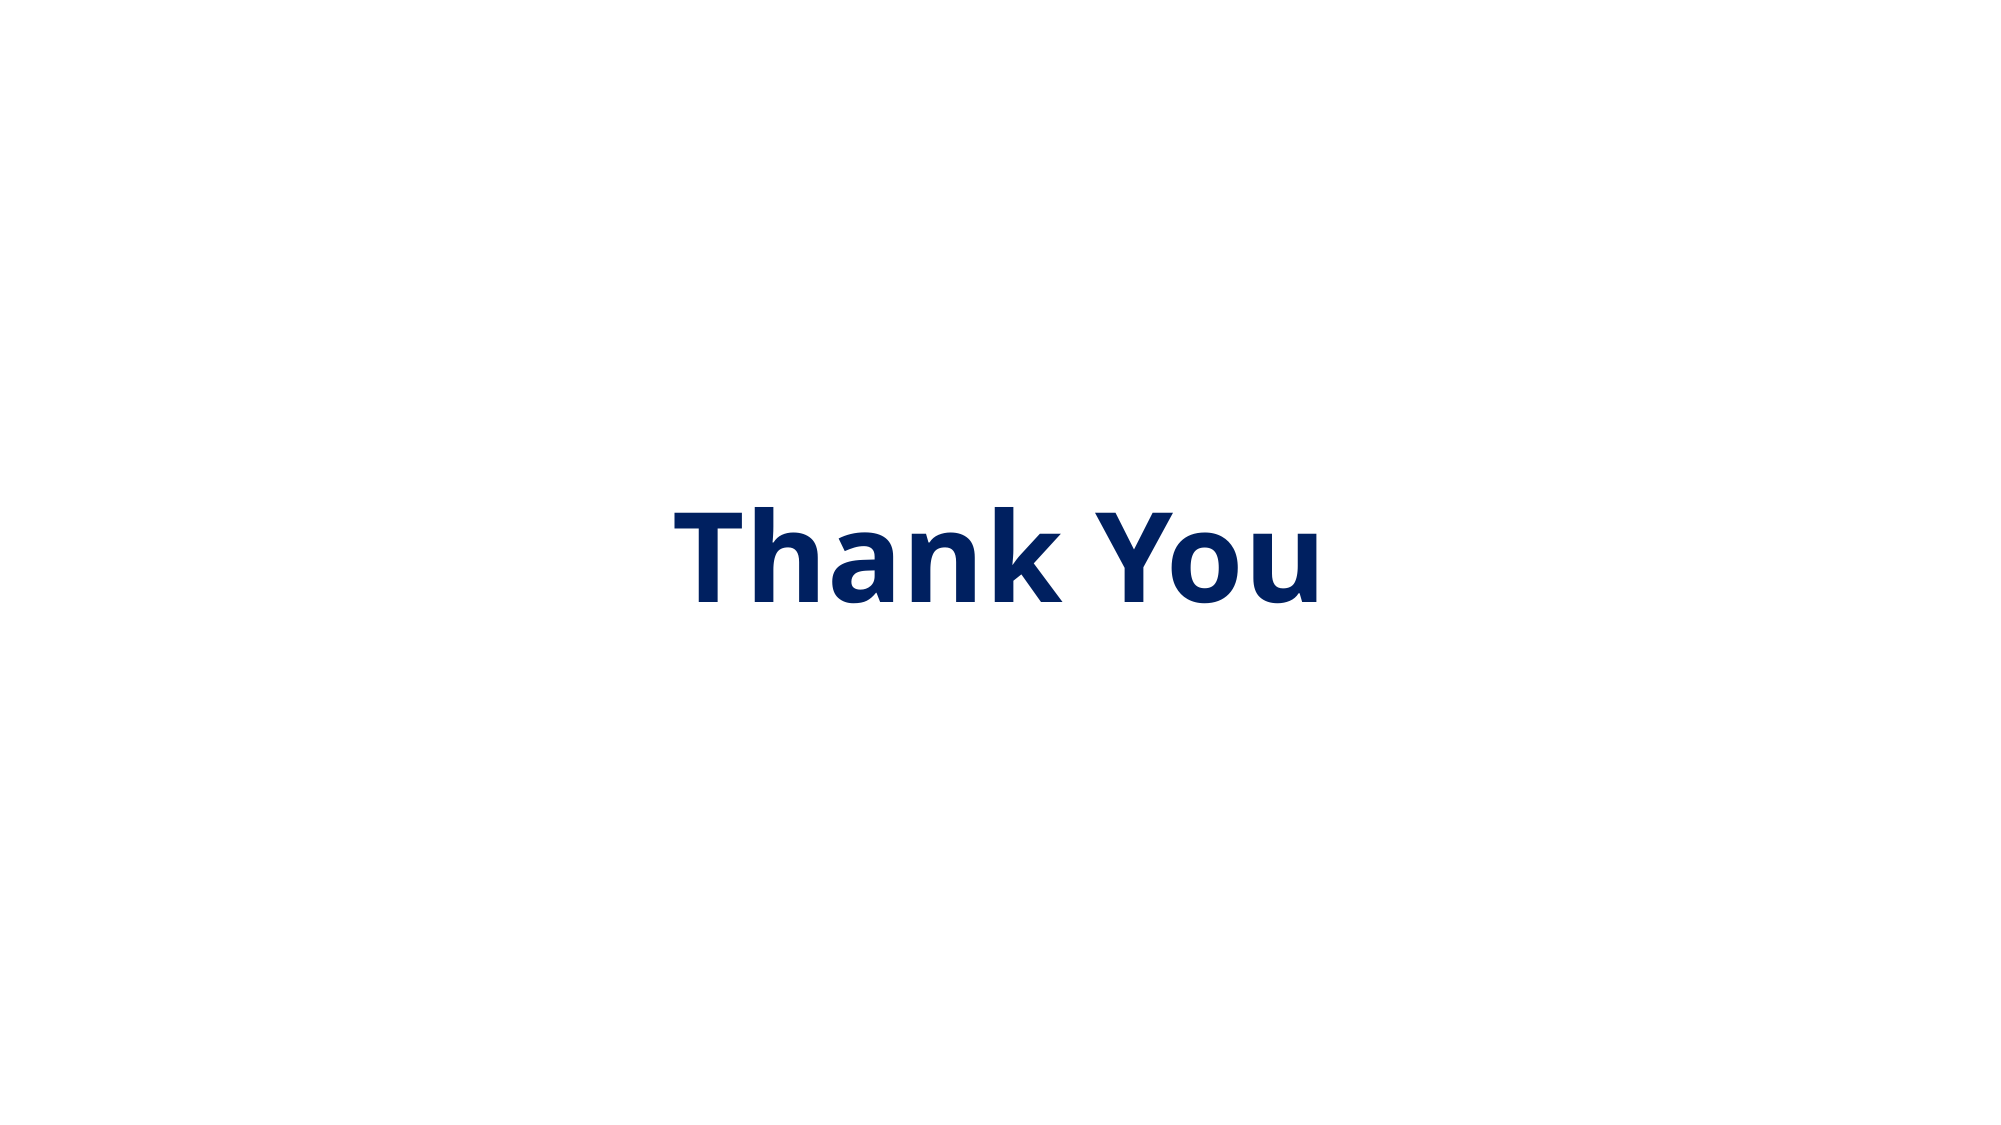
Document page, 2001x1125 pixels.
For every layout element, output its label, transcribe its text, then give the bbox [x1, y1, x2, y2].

title Thank You [137, 453, 1863, 672]
